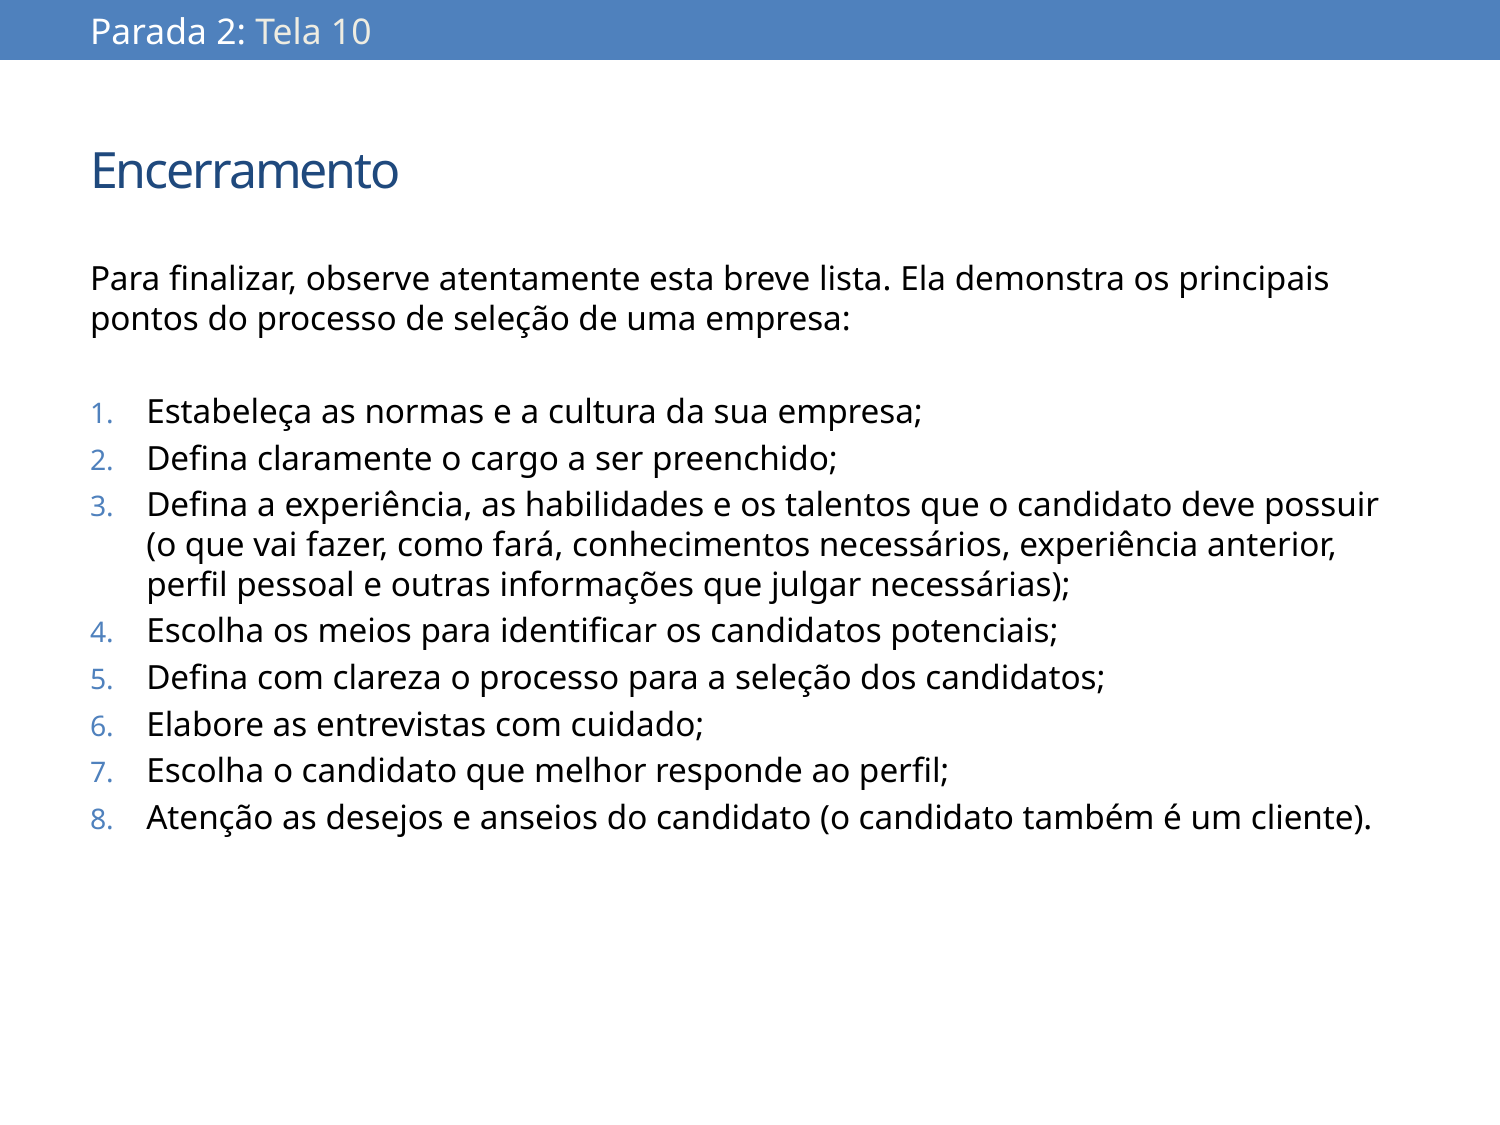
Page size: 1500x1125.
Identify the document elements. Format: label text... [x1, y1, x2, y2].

text_box Parada 2: Tela 10 [74, 1, 1425, 59]
title Encerramento [75, 87, 1088, 249]
list Para finalizar, observe atentamente esta breve lista. Ela demonstra os principais pontos do processo de seleção de uma empresa: Estabeleça as normas e a cultura da sua empresa; Defina claramente o cargo a ser preenchido; Defina a experiência, as habilidades e os talentos que o candidato deve possuir (o que vai fazer, como fará, conhecimentos necessários, experiência anterior, perfil pessoal e outras informações que julgar necessárias); Escolha os meios para identificar os candidatos potenciais; Defina com clareza o processo para a seleção dos candidatos; Elabore as entrevistas com cuidado; Escolha o candidato que melhor responde ao perfil; Atenção as desejos e anseios do candidato (o candidato também é um cliente). [75, 249, 1425, 1027]
